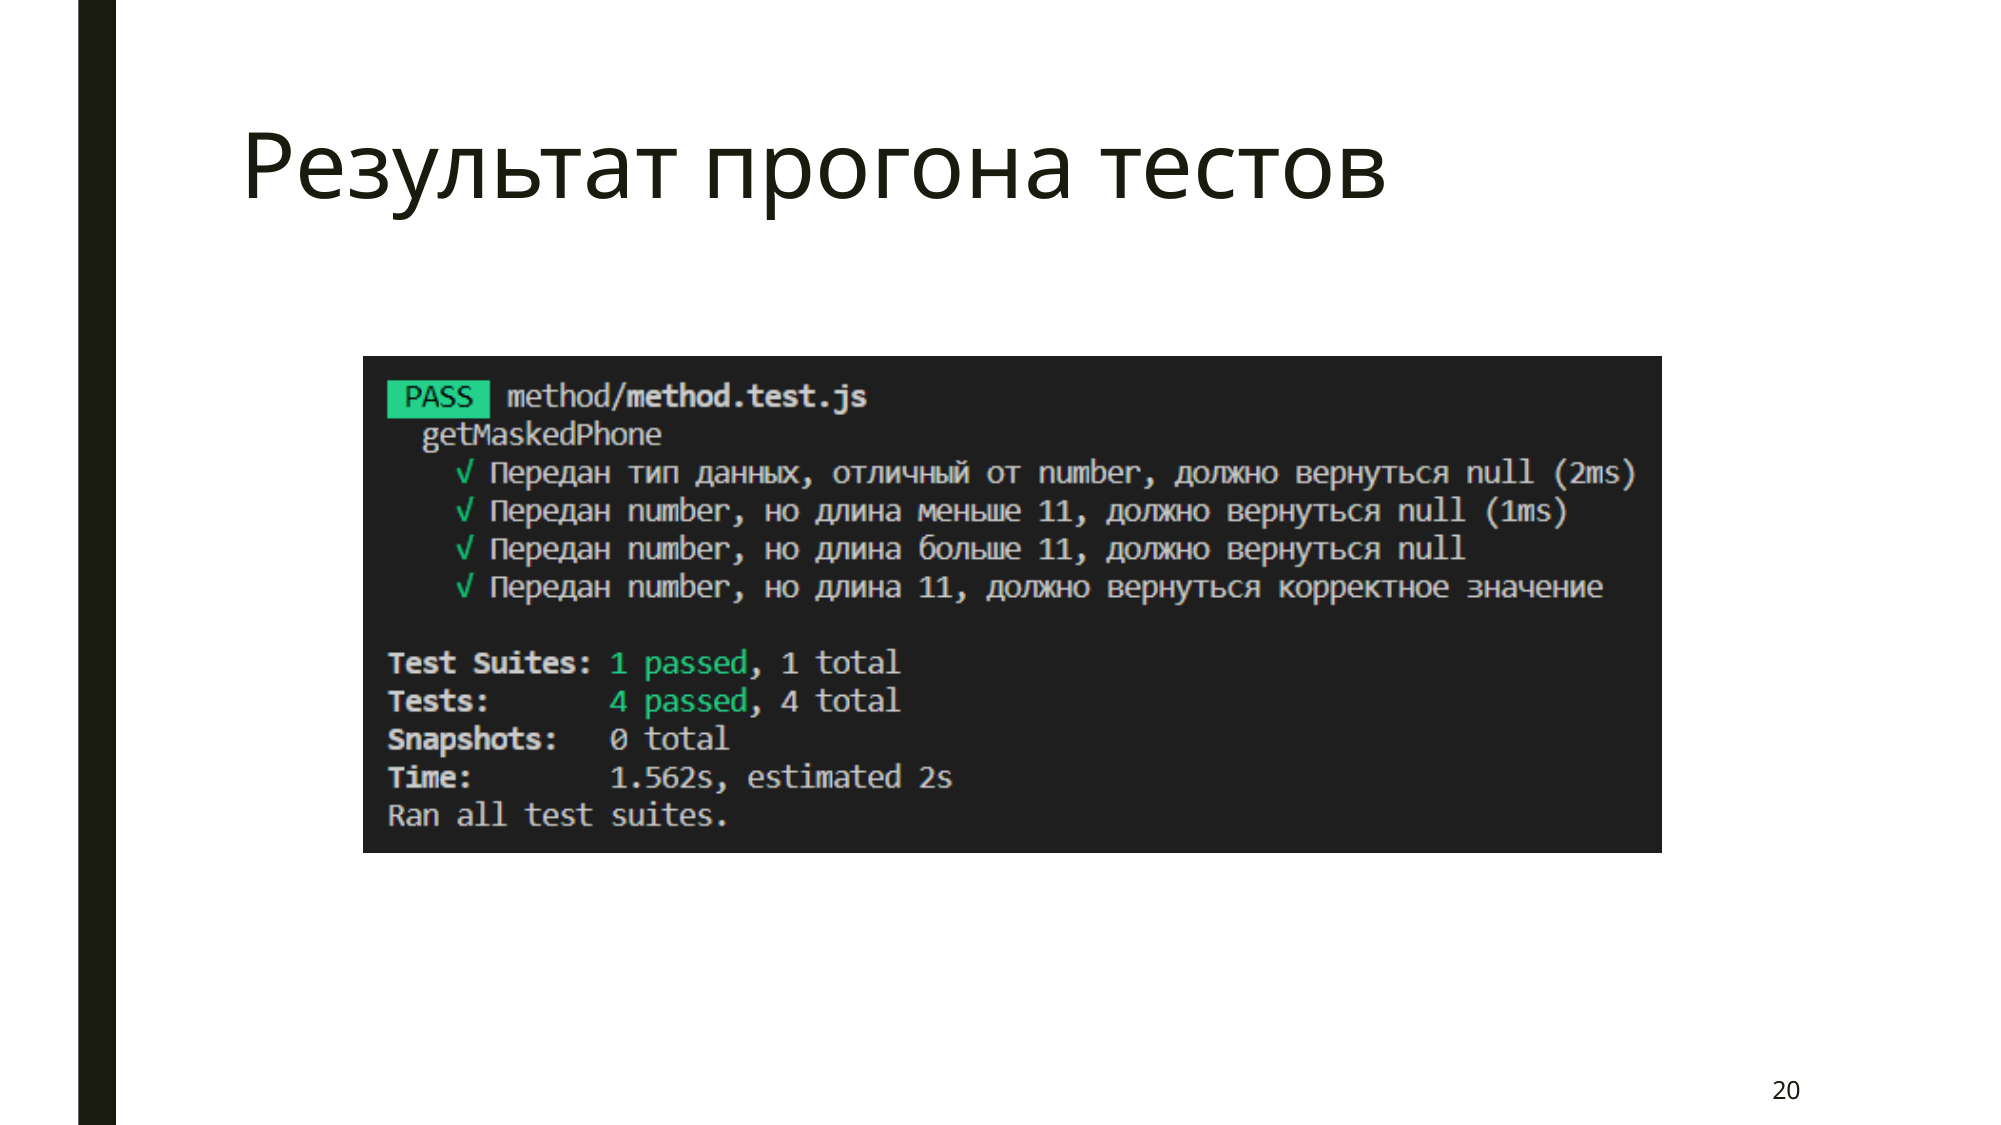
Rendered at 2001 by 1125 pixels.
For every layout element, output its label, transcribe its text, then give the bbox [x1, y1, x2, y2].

slide_number 20 [1553, 1058, 1816, 1125]
picture [362, 356, 1663, 853]
title Результат прогона тестов [225, 112, 1800, 357]
